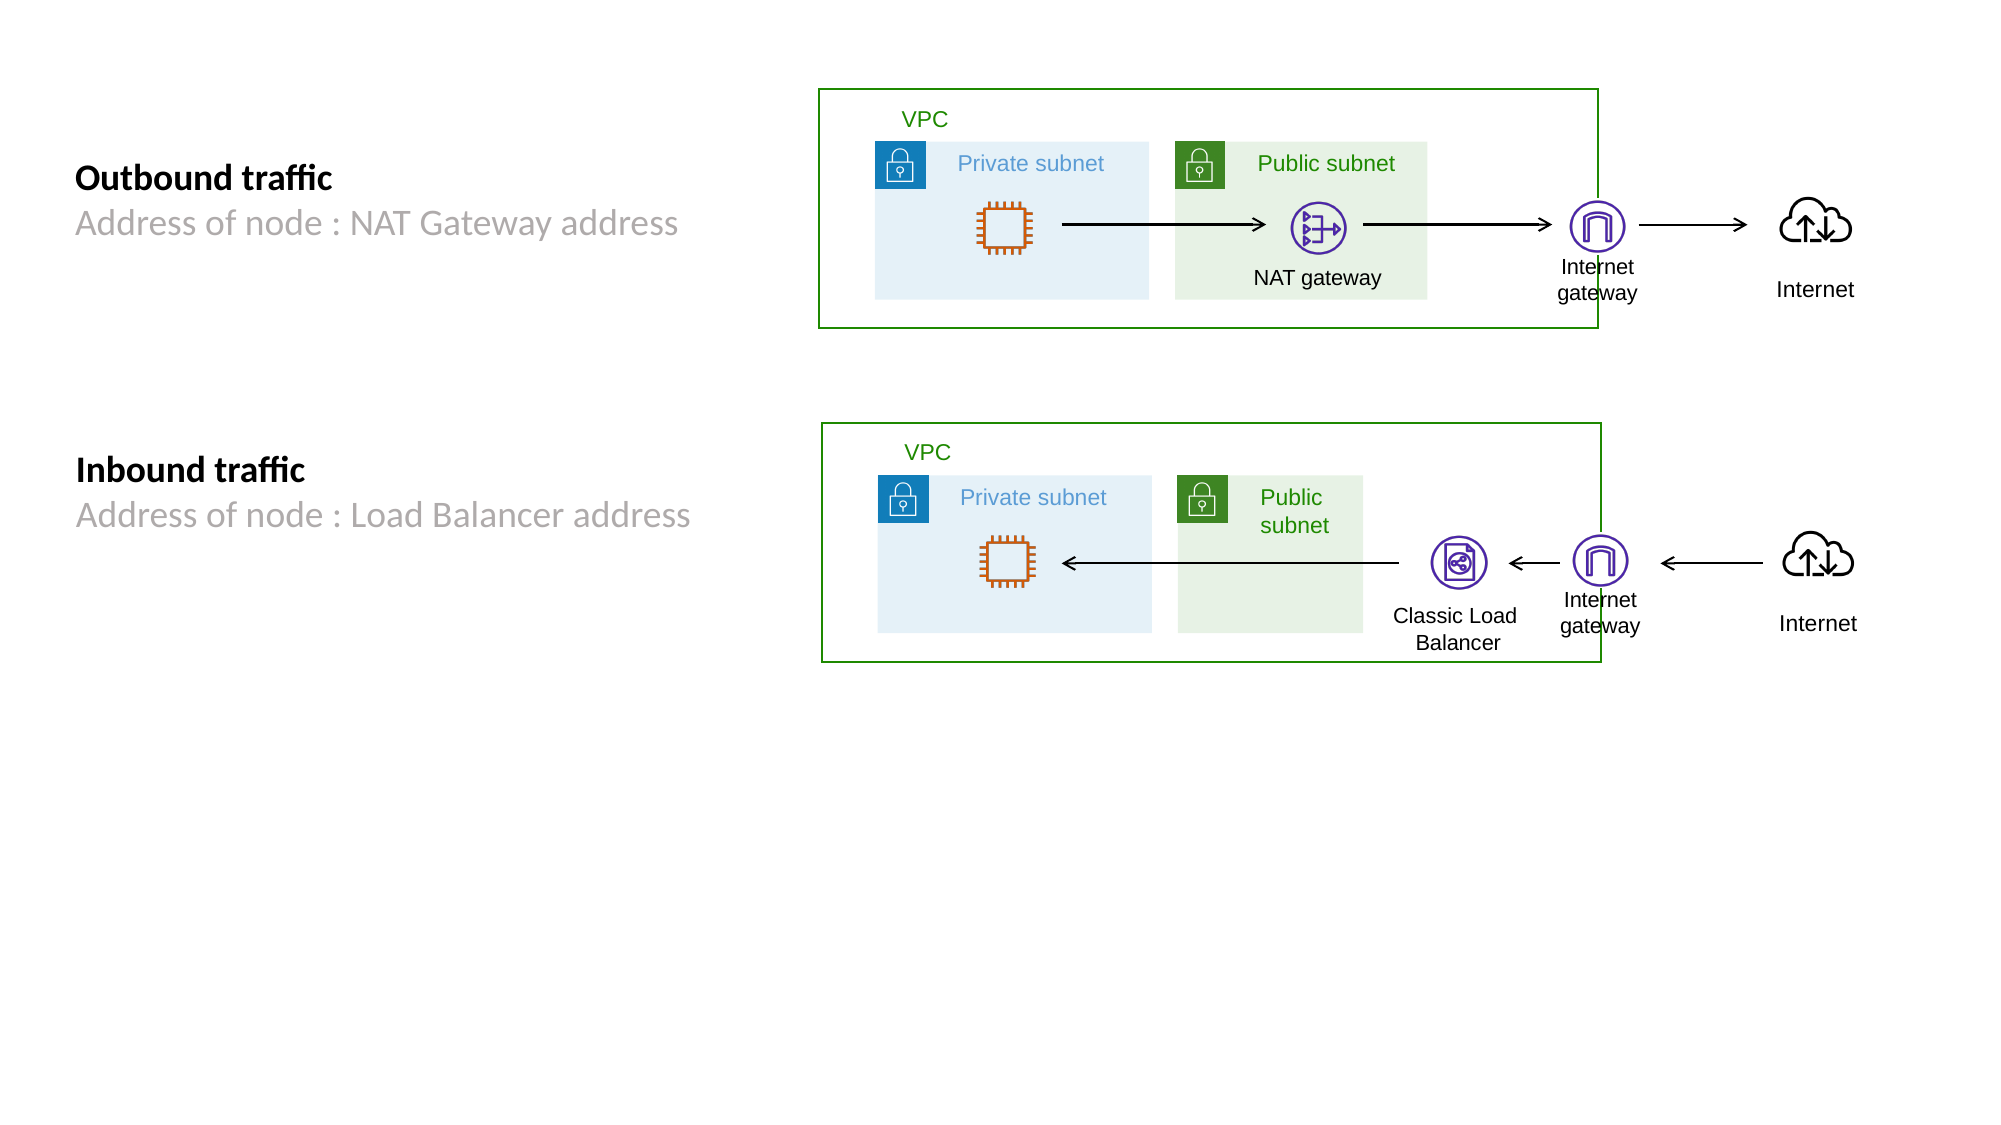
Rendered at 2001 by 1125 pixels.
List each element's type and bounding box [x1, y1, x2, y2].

text_box [57, 89, 1905, 662]
